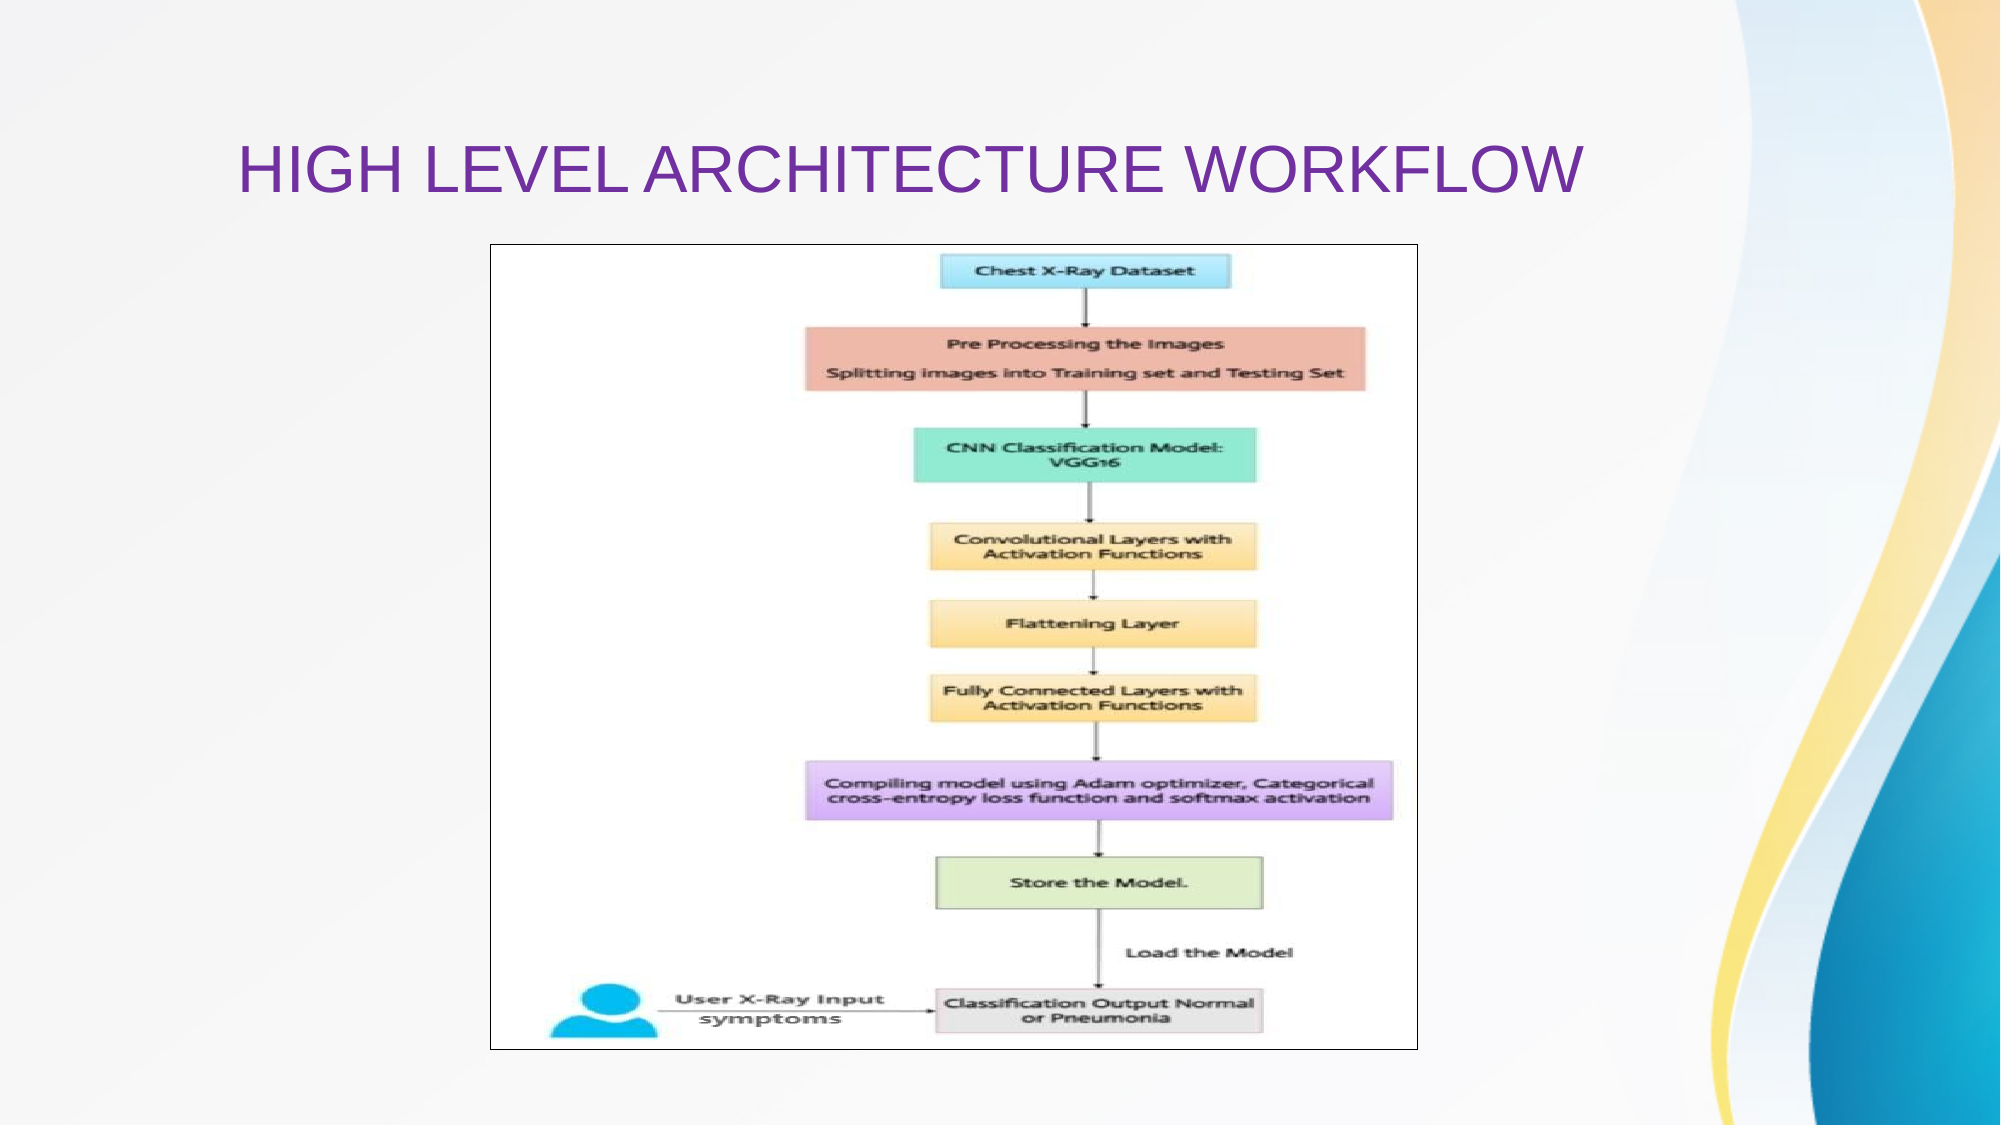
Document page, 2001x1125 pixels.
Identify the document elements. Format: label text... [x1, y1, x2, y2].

picture [0, 0, 2001, 1125]
text_box HIGH LEVEL ARCHITECTURE WORKFLOW [84, 29, 1705, 180]
